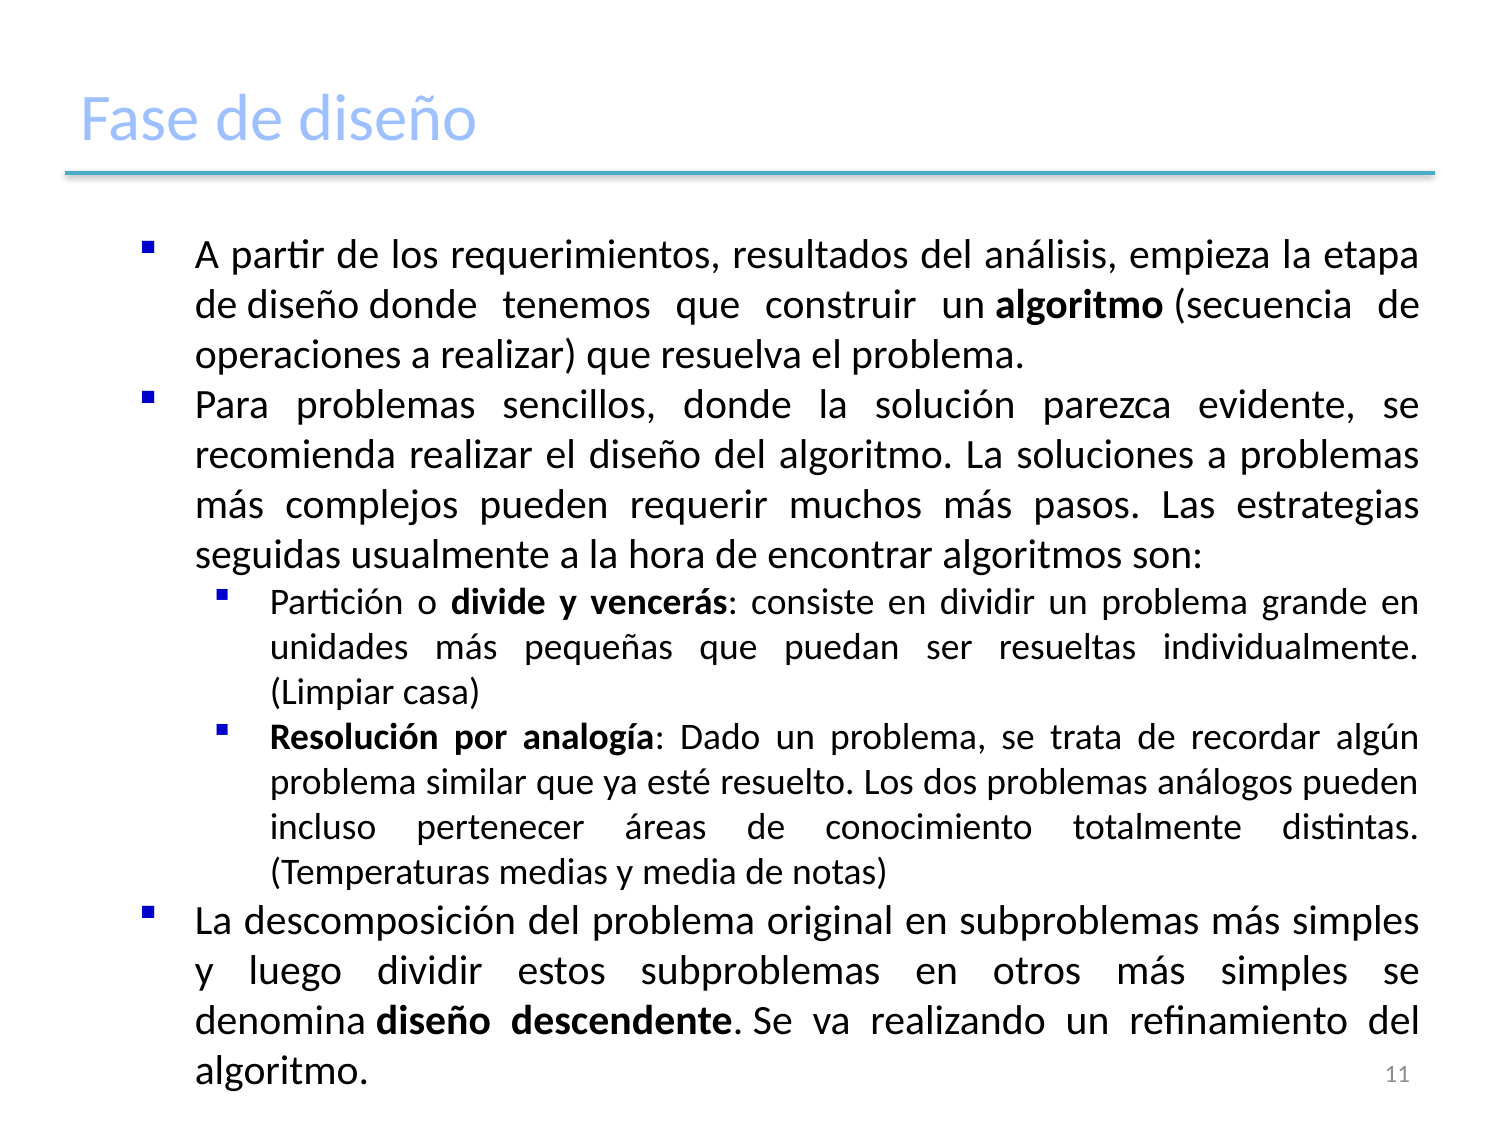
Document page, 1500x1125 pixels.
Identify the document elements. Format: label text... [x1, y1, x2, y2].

title Fase de diseño [64, 54, 1437, 171]
text_box A partir de los requerimientos, resultados del análisis, empieza la etapa de diseño donde tenemos que construir un algoritmo (secuencia de operaciones a realizar) que resuelva el problema. Para problemas sencillos, donde la solución parezca evidente, se recomienda realizar el diseño del algoritmo. La soluciones a problemas más complejos pueden requerir muchos más pasos. Las estrategias seguidas usualmente a la hora de encontrar algoritmos son: Partición o divide y vencerás: consiste en dividir un problema grande en unidades más pequeñas que puedan ser resueltas individualmente. (Limpiar casa) Resolución por analogía: Dado un problema, se trata de recordar algún problema similar que ya esté resuelto. Los dos problemas análogos pueden incluso pertenecer áreas de conocimiento totalmente distintas. (Temperaturas medias y media de notas) La descomposición del problema original en subproblemas más simples y luego dividir estos subproblemas en otros más simples se denomina diseño descendente. Se va realizando un refinamiento del algoritmo. [64, 219, 1436, 1125]
slide_number 11 [1074, 1042, 1425, 1103]
